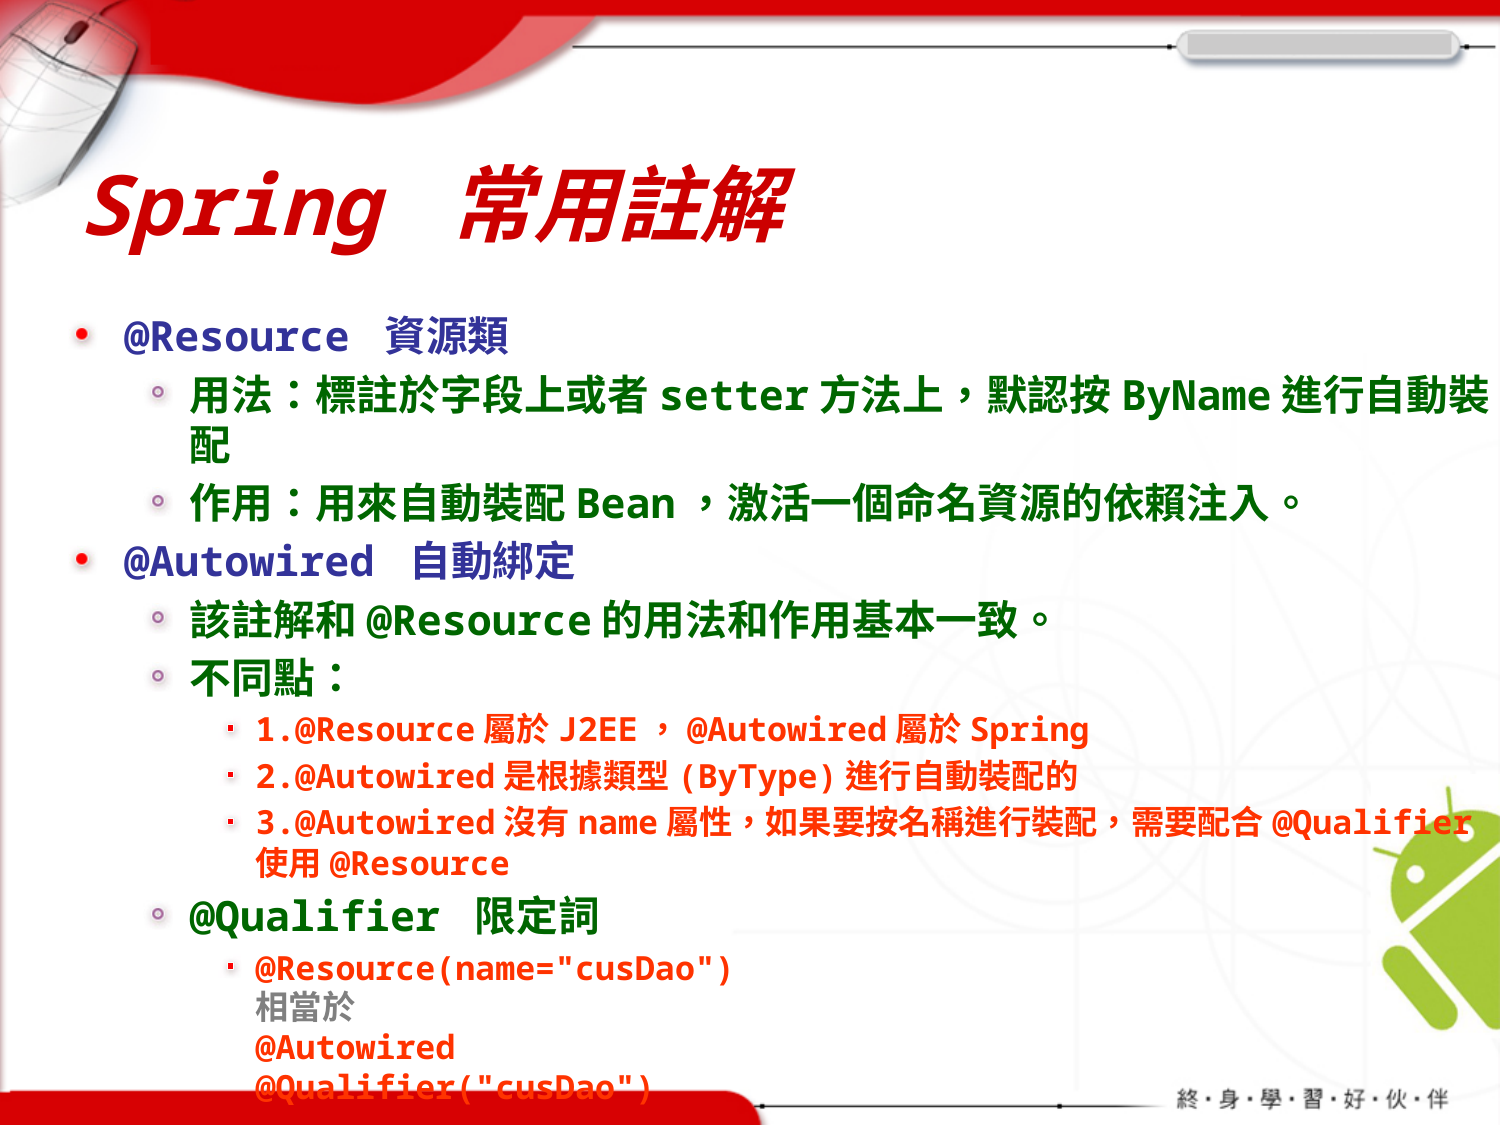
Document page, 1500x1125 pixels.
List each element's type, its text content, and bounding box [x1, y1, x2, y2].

picture [143, 378, 173, 408]
picture [143, 487, 173, 517]
picture [143, 900, 173, 930]
picture [143, 662, 173, 692]
list @Resource 資源類 用法：標註於字段上或者setter方法上，默認按ByName進行自動裝配 作用：用來自動裝配Bean，激活一個命名資源的依賴注入。 @Autowired 自動綁定 該註解和@Resource的用法和作用基本一致。 不同點： 1.@Resource屬於J2EE，@Autowired屬於Spring 2.@Autowired是根據類型(ByType)進行自動裝配的 3.@Autowired沒有name屬性，如果要按名稱進行裝配，需要配合@Qualifier使用@Resource @Qualifier 限定詞 @Resource(name="cusDao") 相當於 @Autowired @Qualifier("cusDao") [53, 302, 1500, 1005]
picture [68, 320, 98, 350]
picture [218, 763, 242, 787]
picture [218, 954, 242, 979]
title Spring 常用註解 [64, 136, 1416, 268]
picture [143, 603, 173, 634]
picture [218, 810, 242, 834]
picture [0, 0, 1500, 1125]
picture [218, 716, 242, 741]
picture [68, 545, 98, 575]
